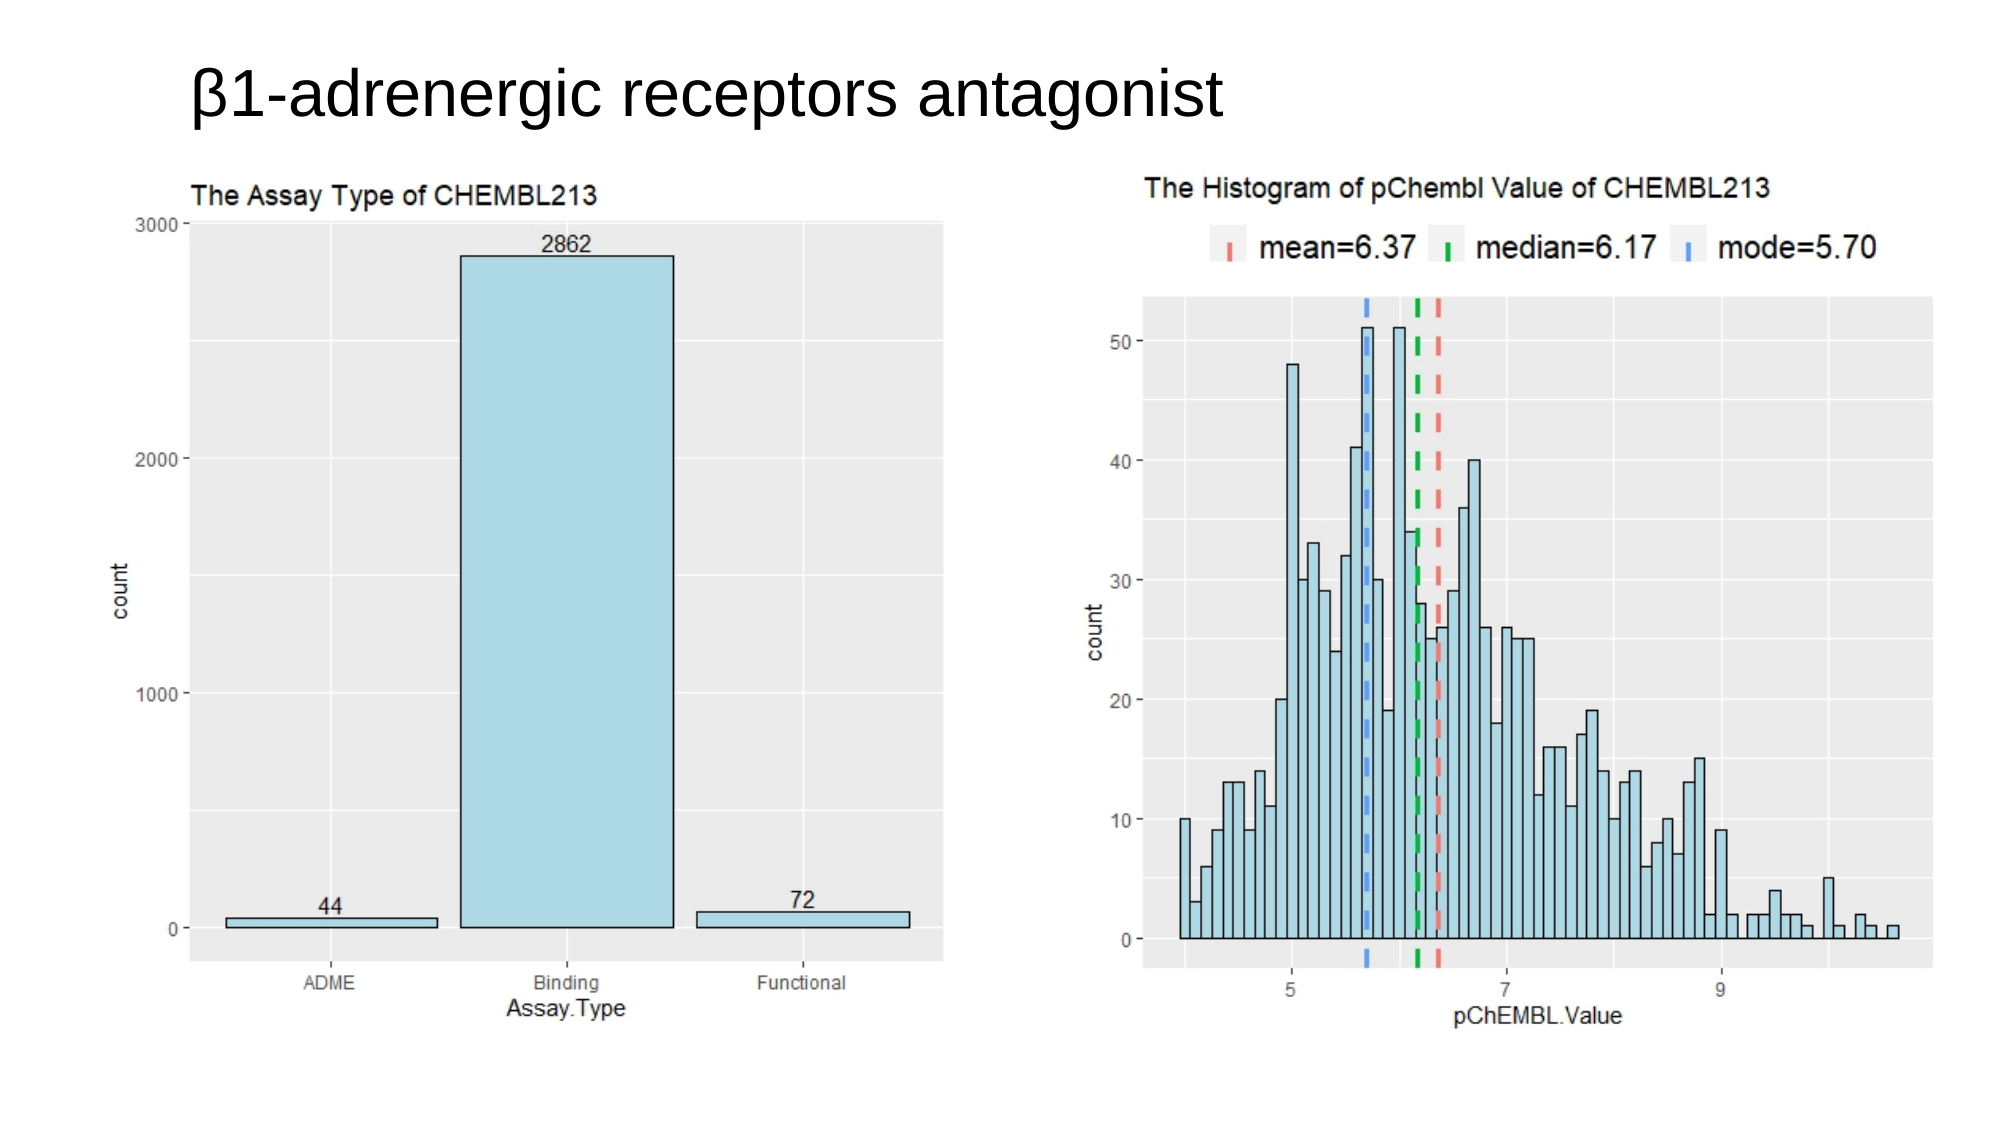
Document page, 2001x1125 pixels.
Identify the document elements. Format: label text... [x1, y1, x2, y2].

text_box β1-adrenergic receptors antagonist [175, 43, 1330, 208]
picture [1070, 163, 1947, 1040]
picture [96, 171, 957, 1032]
